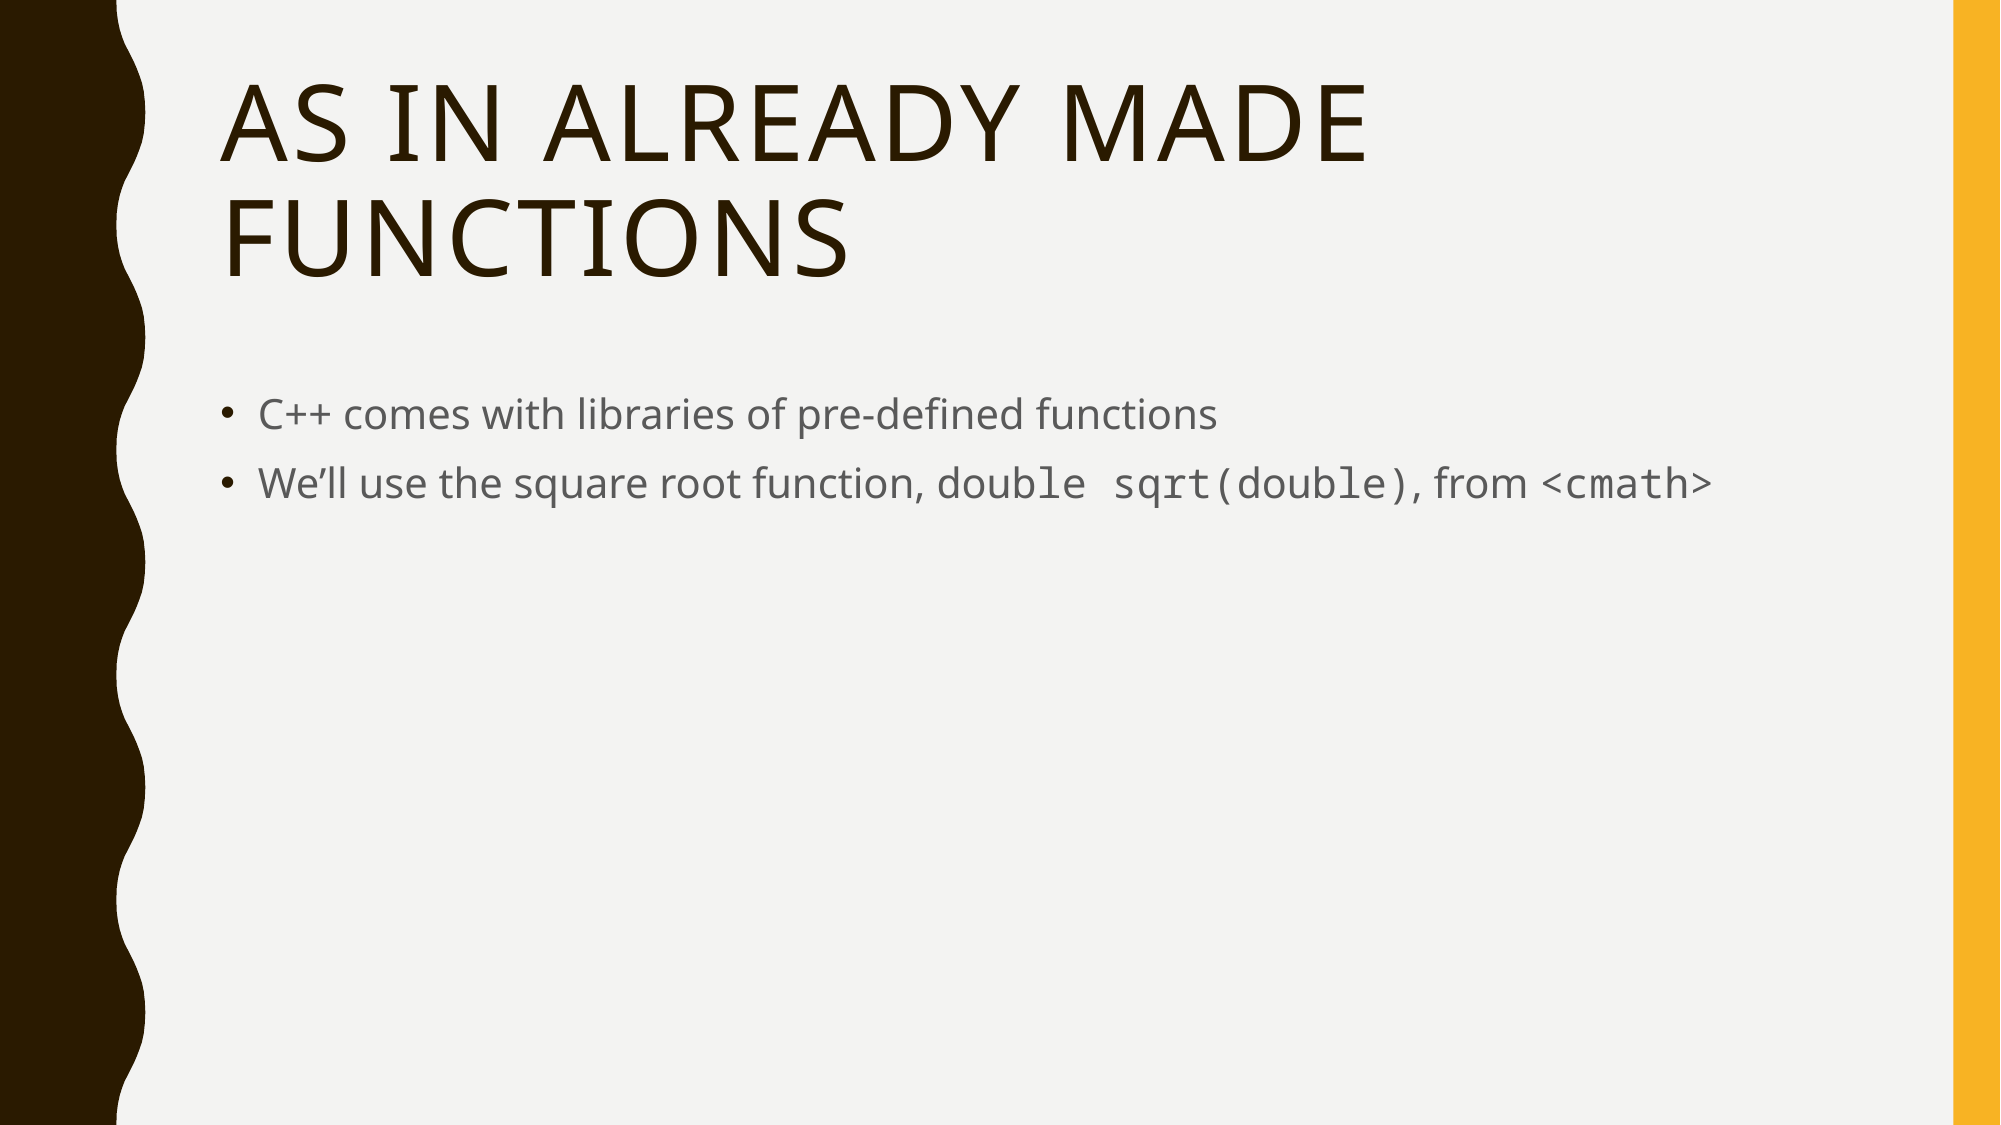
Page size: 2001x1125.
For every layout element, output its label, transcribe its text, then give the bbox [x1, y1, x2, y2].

title As in Already Made Functions [205, 62, 1875, 308]
list C++ comes with libraries of pre-defined functions We’ll use the square root function, double sqrt(double), from <cmath> [205, 375, 1875, 965]
